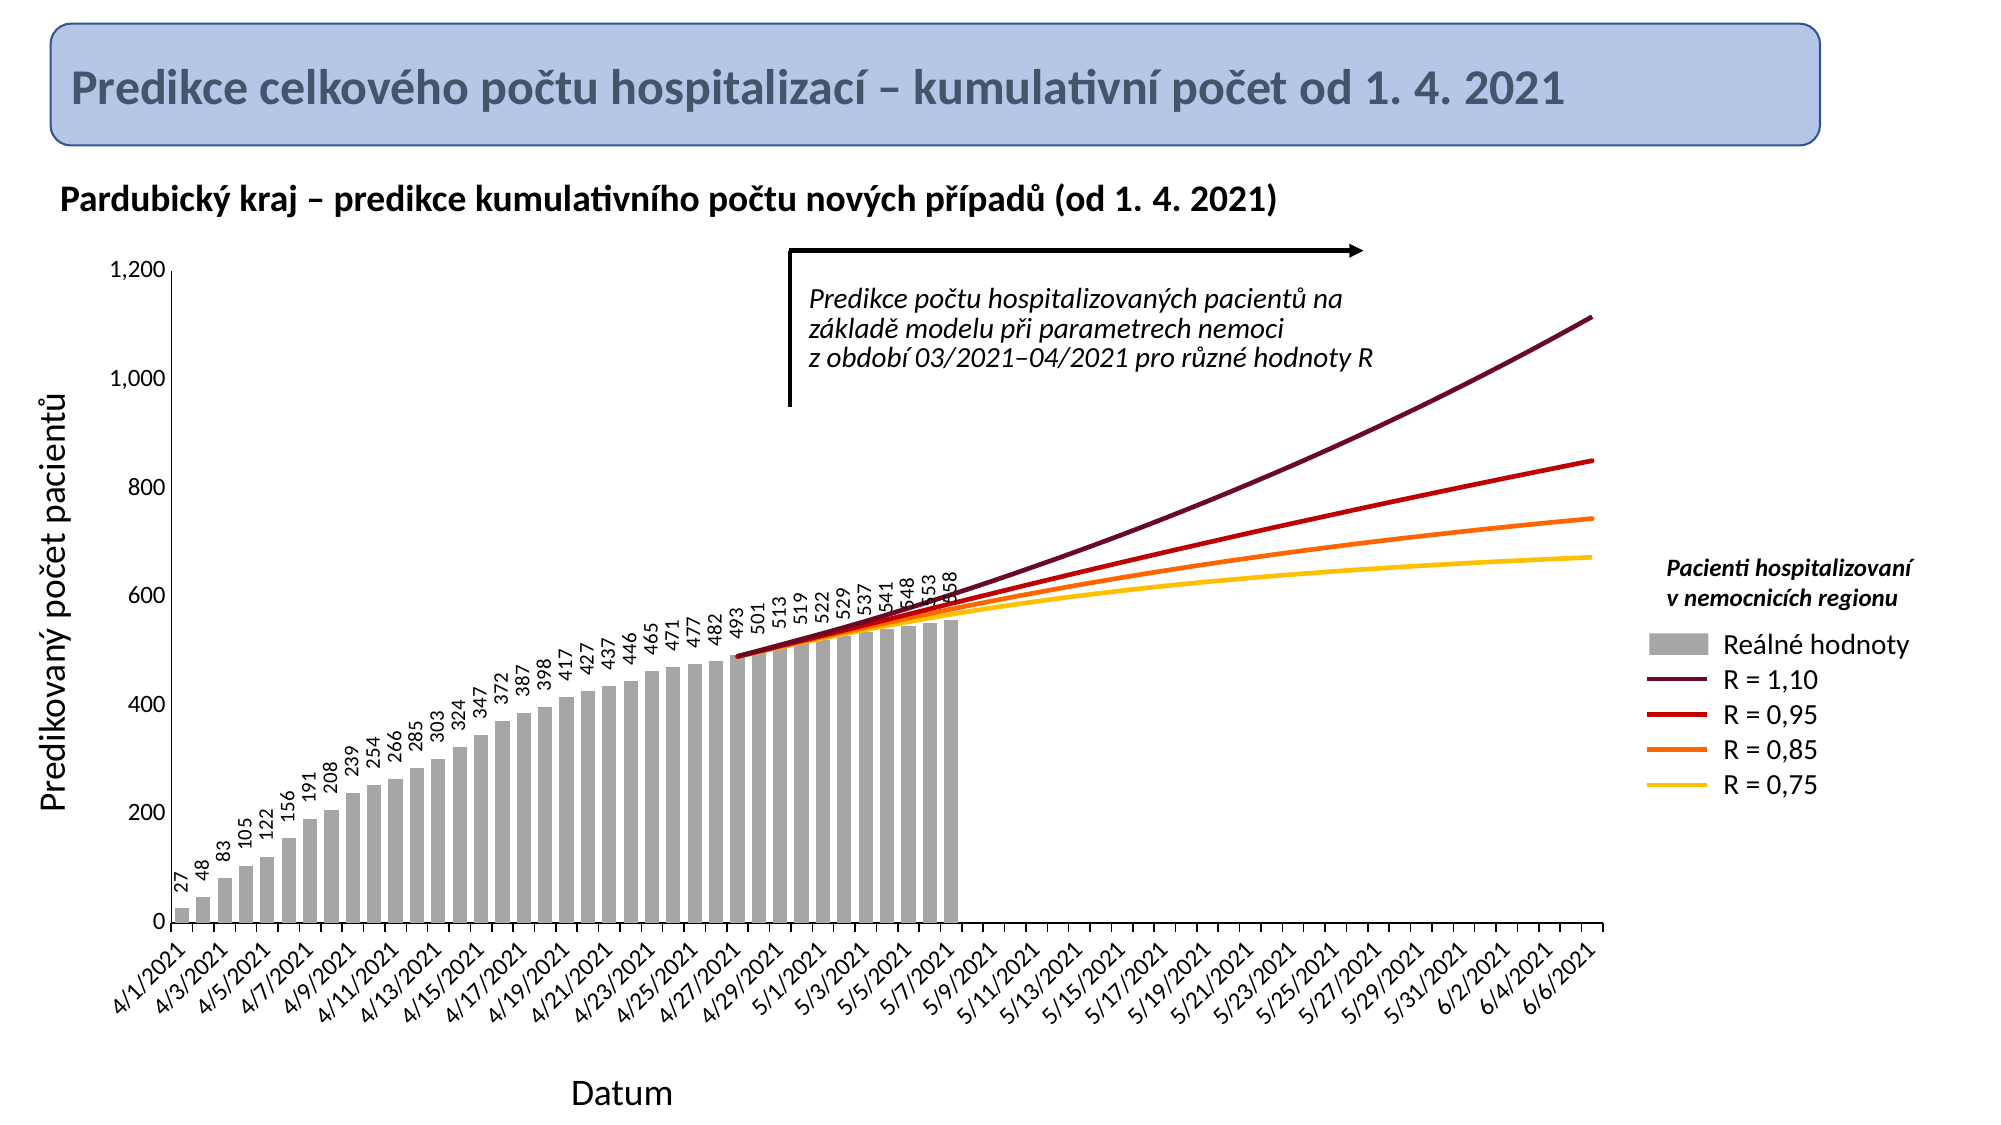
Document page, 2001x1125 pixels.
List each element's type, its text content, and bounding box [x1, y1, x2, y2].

text_box Predikovaný počet pacientů [19, 377, 63, 828]
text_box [788, 250, 1364, 407]
text_box Pardubický kraj – predikce kumulativního počtu nových případů (od 1. 4. 2021) [45, 167, 1474, 227]
chart [63, 245, 2000, 1067]
text_box Predikce celkového počtu hospitalizací – kumulativní počet od 1. 4. 2021 [49, 22, 1822, 147]
text_box Datum [556, 1067, 689, 1121]
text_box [1647, 618, 1960, 810]
